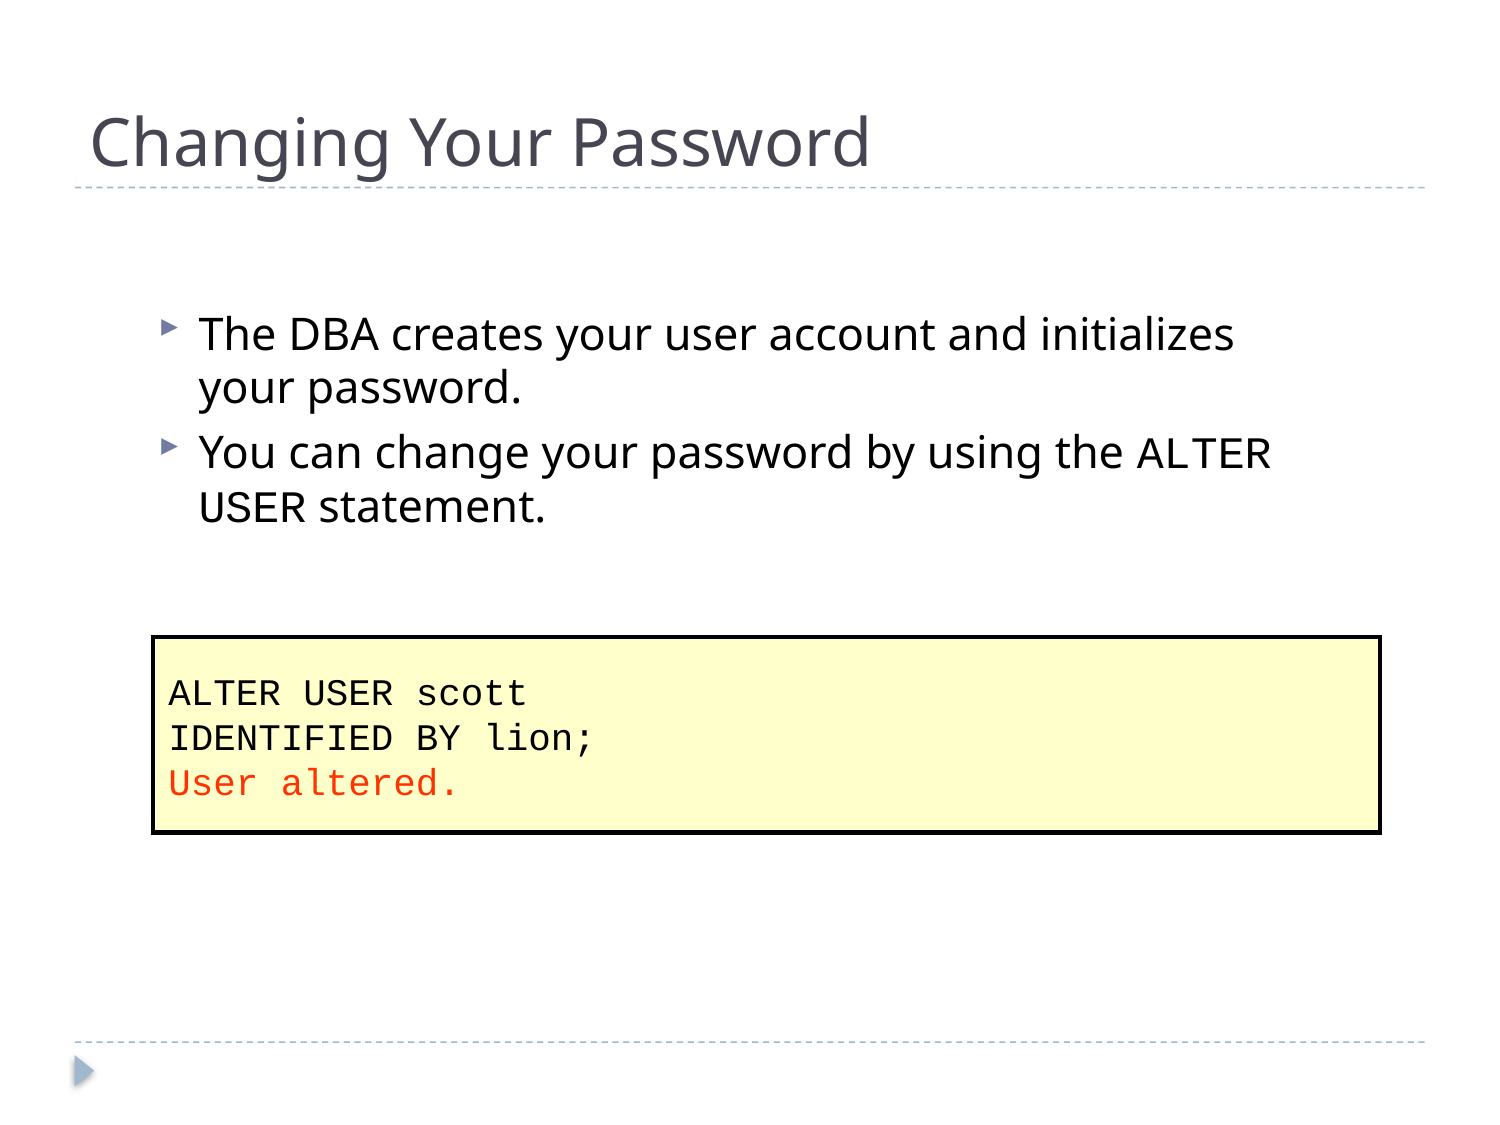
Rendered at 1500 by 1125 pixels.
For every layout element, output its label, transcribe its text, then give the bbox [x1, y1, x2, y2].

title Changing Your Password [75, 24, 1425, 188]
list The DBA creates your user account and initializes your password. You can change your password by using the ALTER USER statement. [143, 297, 1355, 541]
text_box ALTER USER scott IDENTIFIED BY lion; User altered. [153, 637, 1381, 833]
